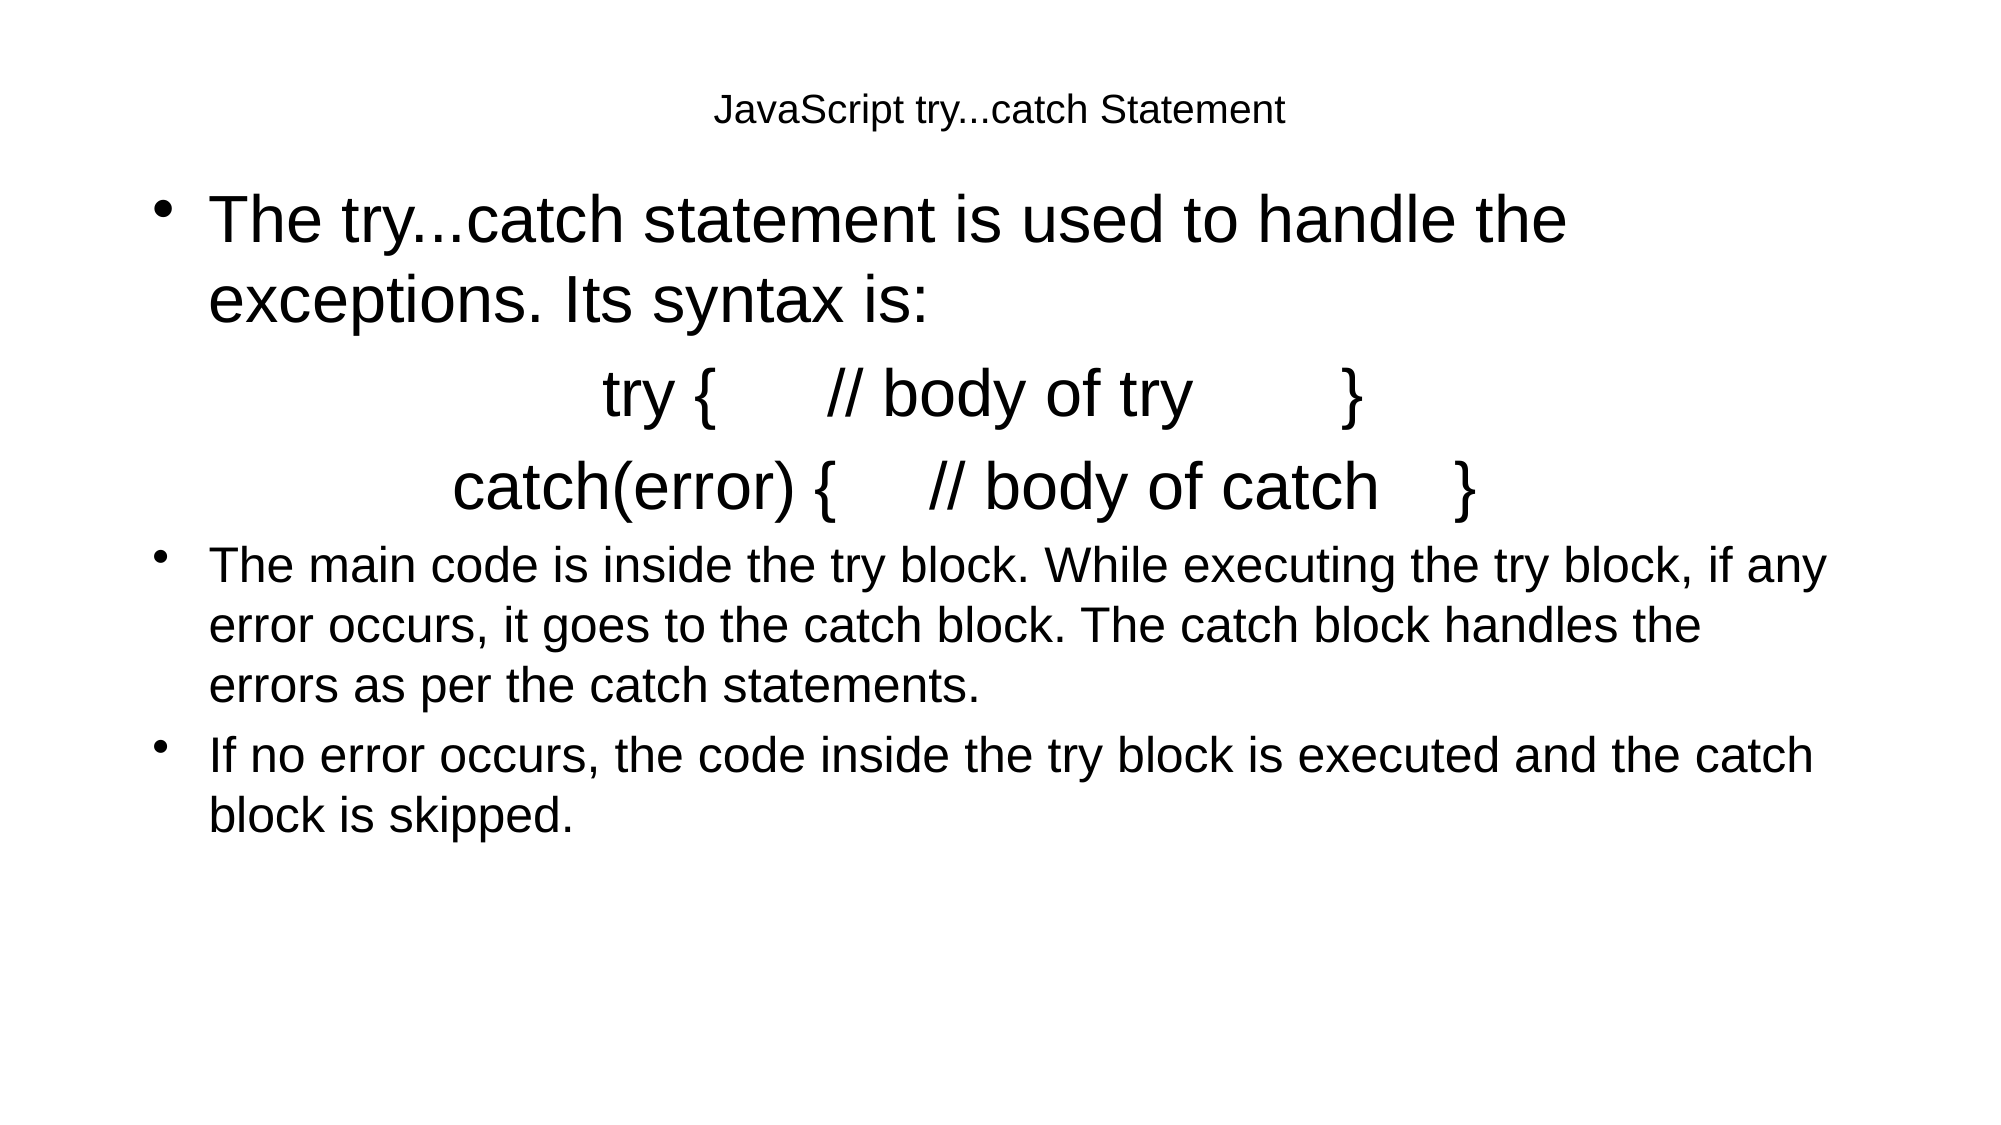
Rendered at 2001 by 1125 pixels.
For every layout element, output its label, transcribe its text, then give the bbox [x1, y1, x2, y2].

title JavaScript try...catch Statement [137, 74, 1863, 168]
list The try...catch statement is used to handle the exceptions. Its syntax is: try { // body of try } catch(error) { // body of catch } The main code is inside the try block. While executing the try block, if any error occurs, it goes to the catch block. The catch block handles the errors as per the catch statements. If no error occurs, the code inside the try block is executed and the catch block is skipped. [137, 168, 1863, 1014]
